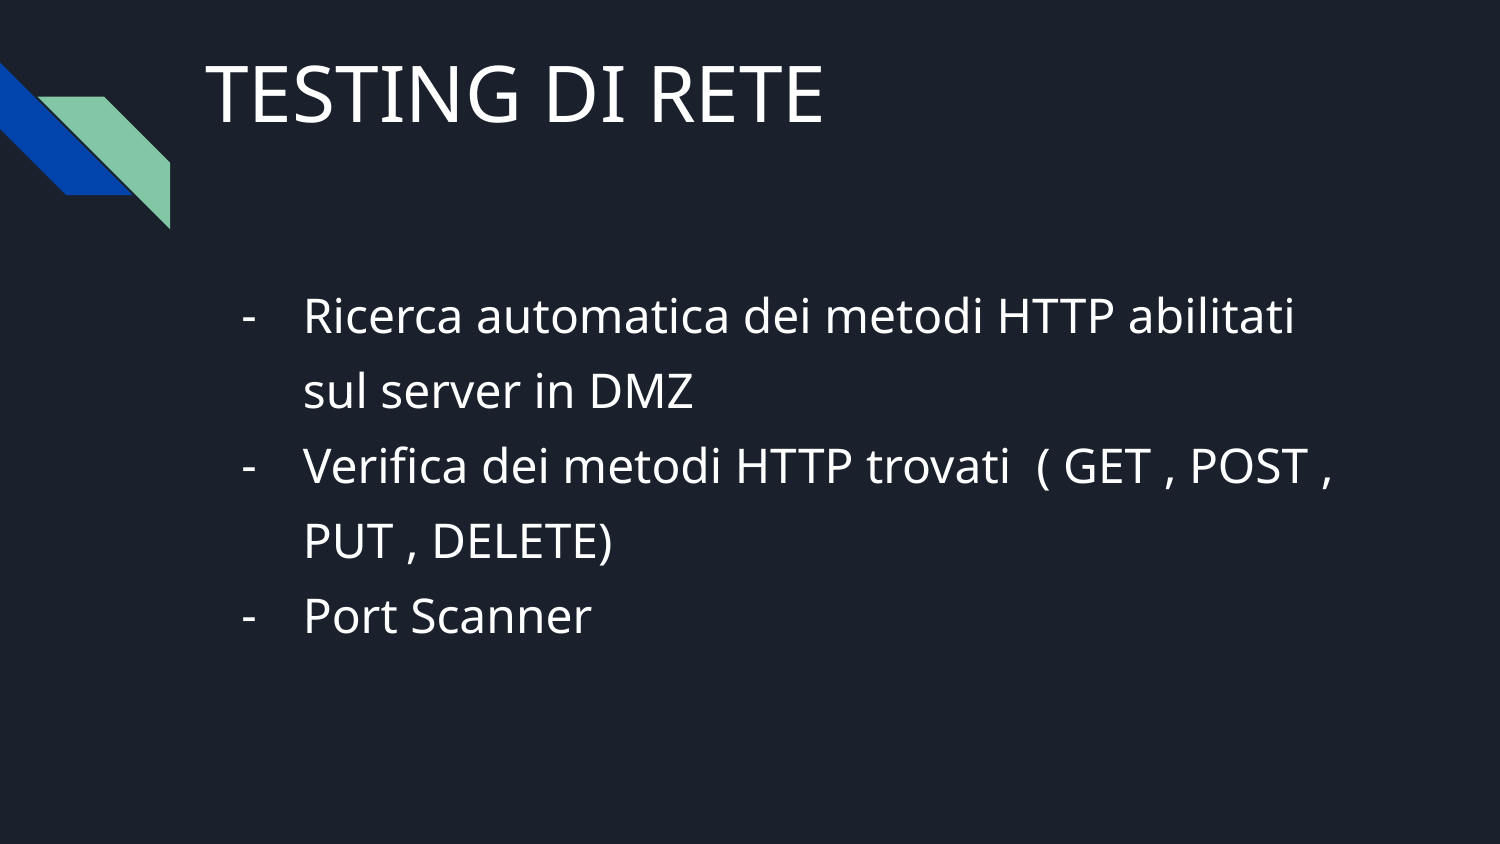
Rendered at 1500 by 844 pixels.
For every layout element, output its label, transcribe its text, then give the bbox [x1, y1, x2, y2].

title TESTING DI RETE [190, 23, 1391, 162]
list Ricerca automatica dei metodi HTTP abilitati sul server in DMZ Verifica dei metodi HTTP trovati ( GET , POST , PUT , DELETE) Port Scanner [212, 257, 1368, 735]
